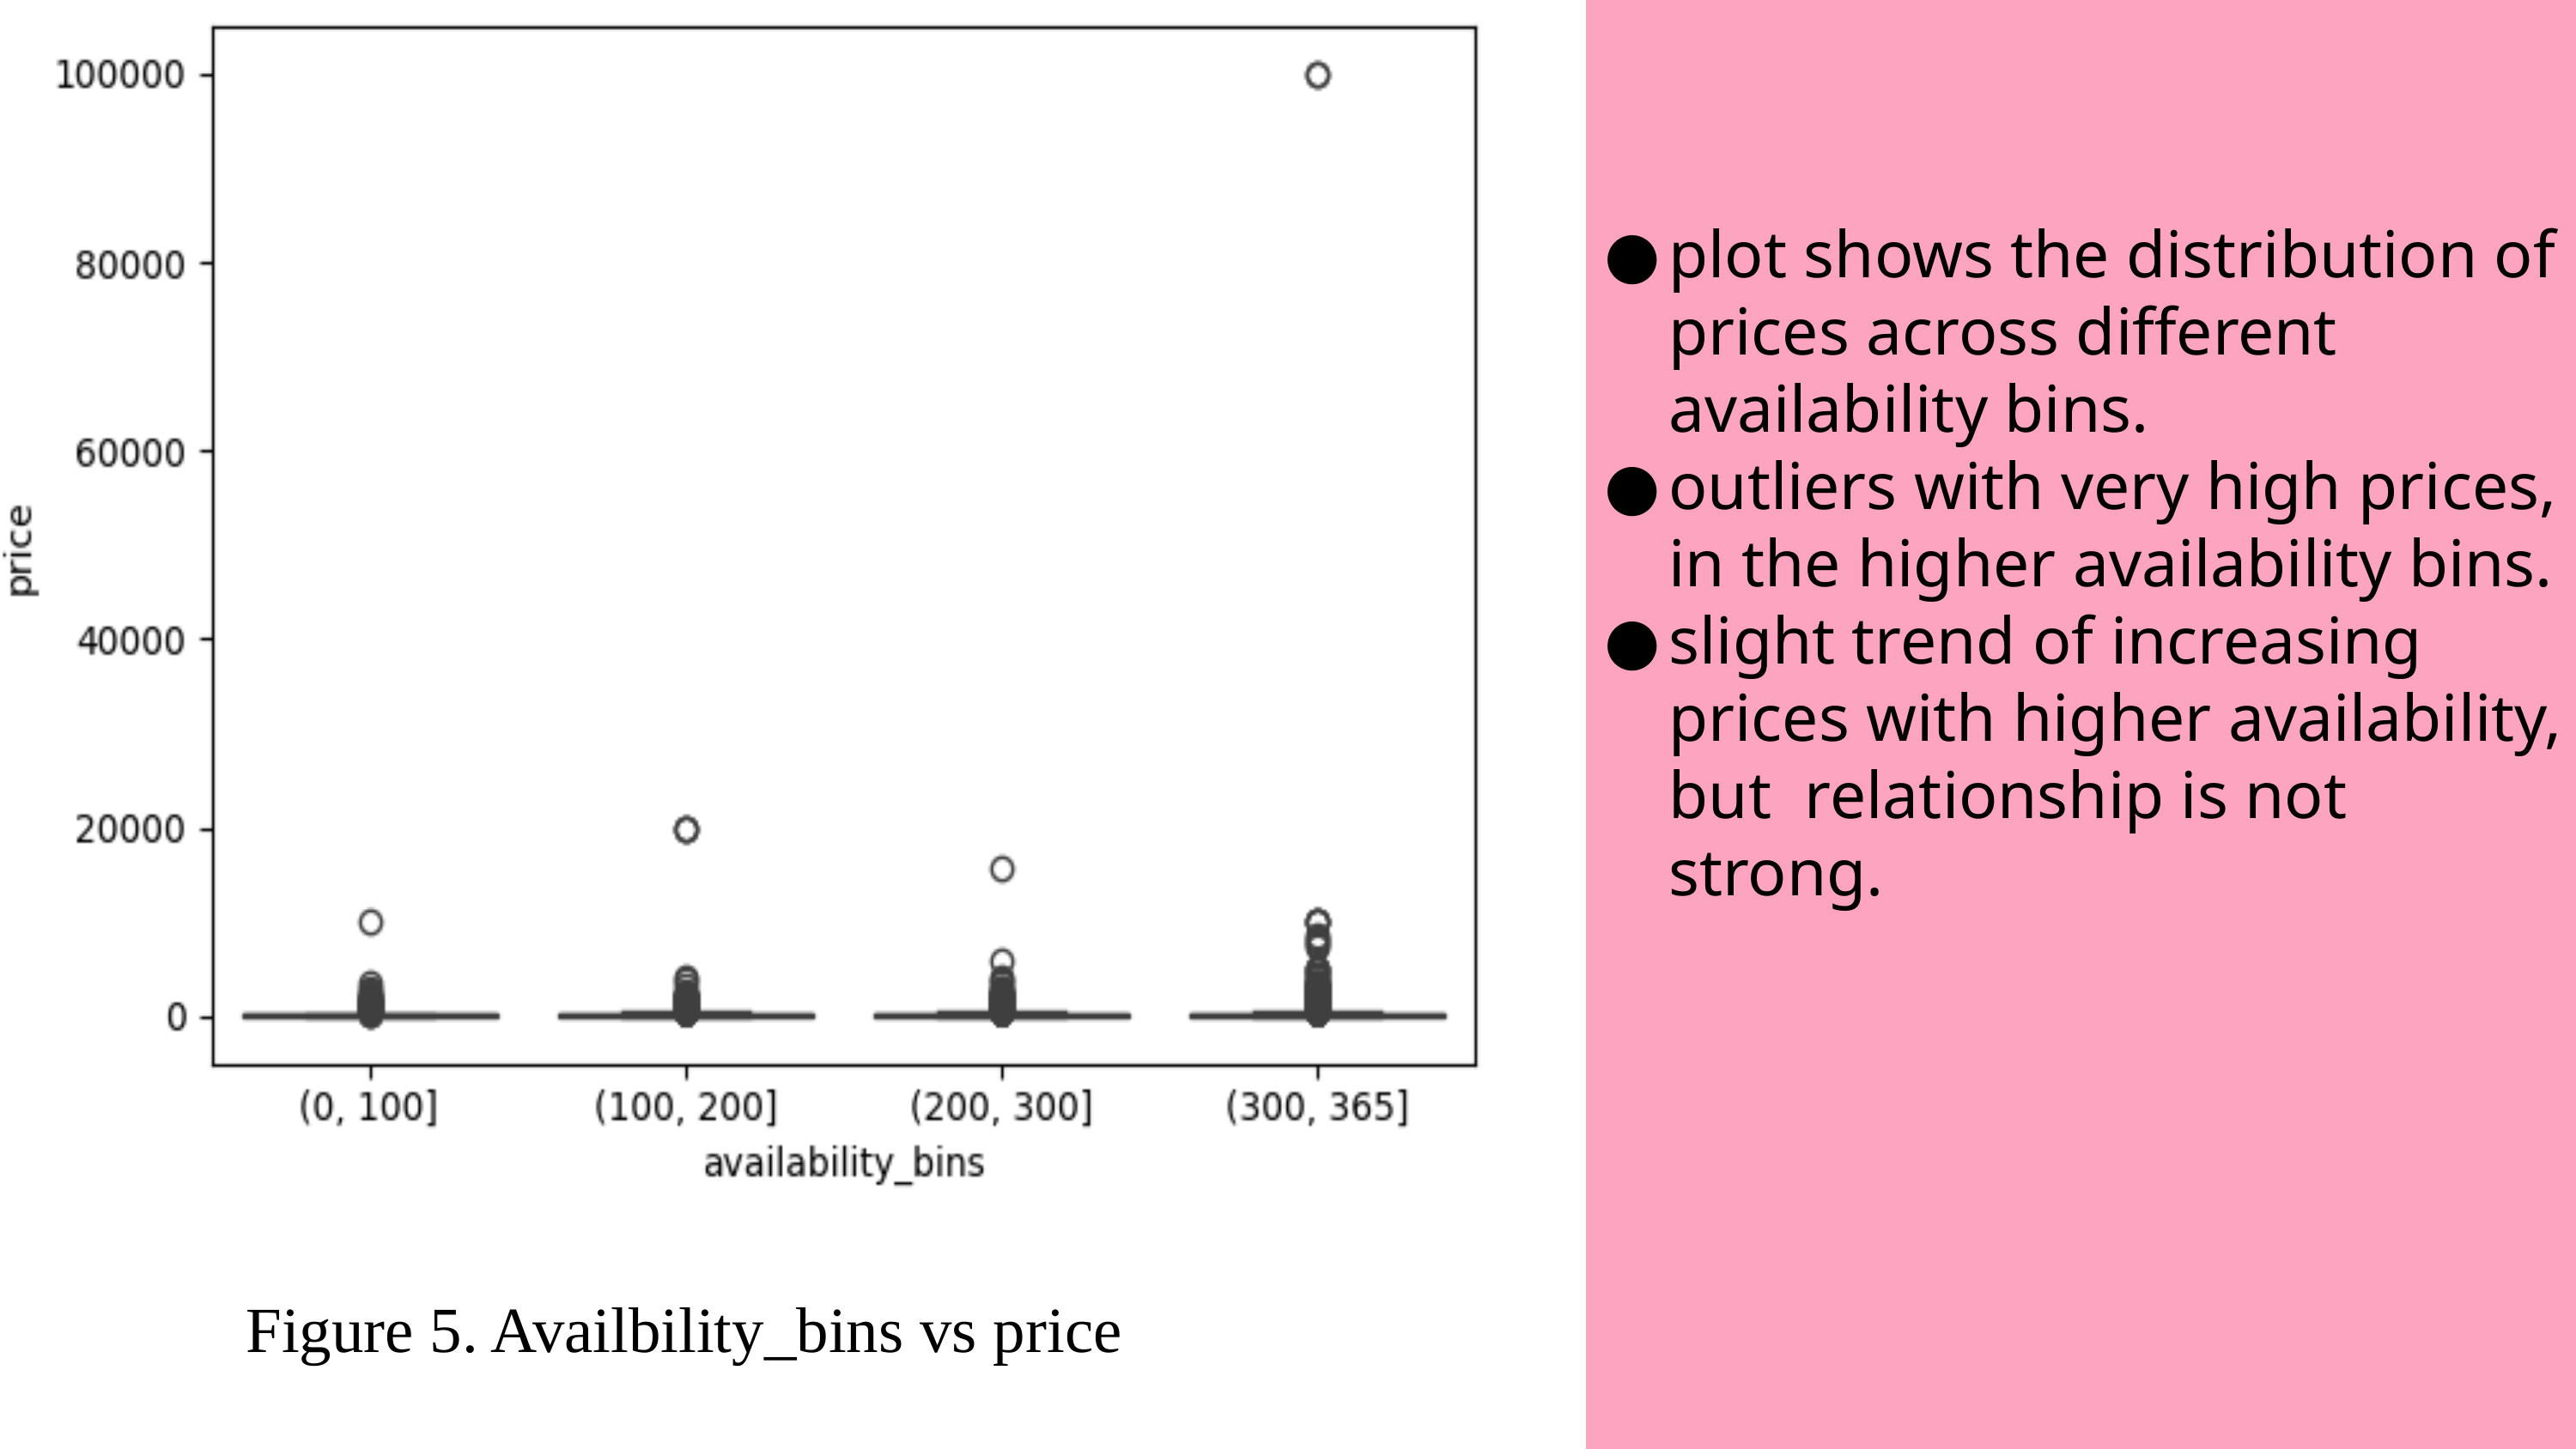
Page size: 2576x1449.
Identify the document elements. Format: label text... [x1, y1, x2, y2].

text_box plot shows the distribution of prices across different availability bins. outliers with very high prices, in the higher availability bins. slight trend of increasing prices with higher availability, but relationship is not strong. [1591, 200, 2576, 1449]
text_box Figure 5. Availbility_bins vs price [7, 1264, 1361, 1414]
text_box [1585, 0, 2576, 1449]
picture [0, 0, 1499, 1214]
